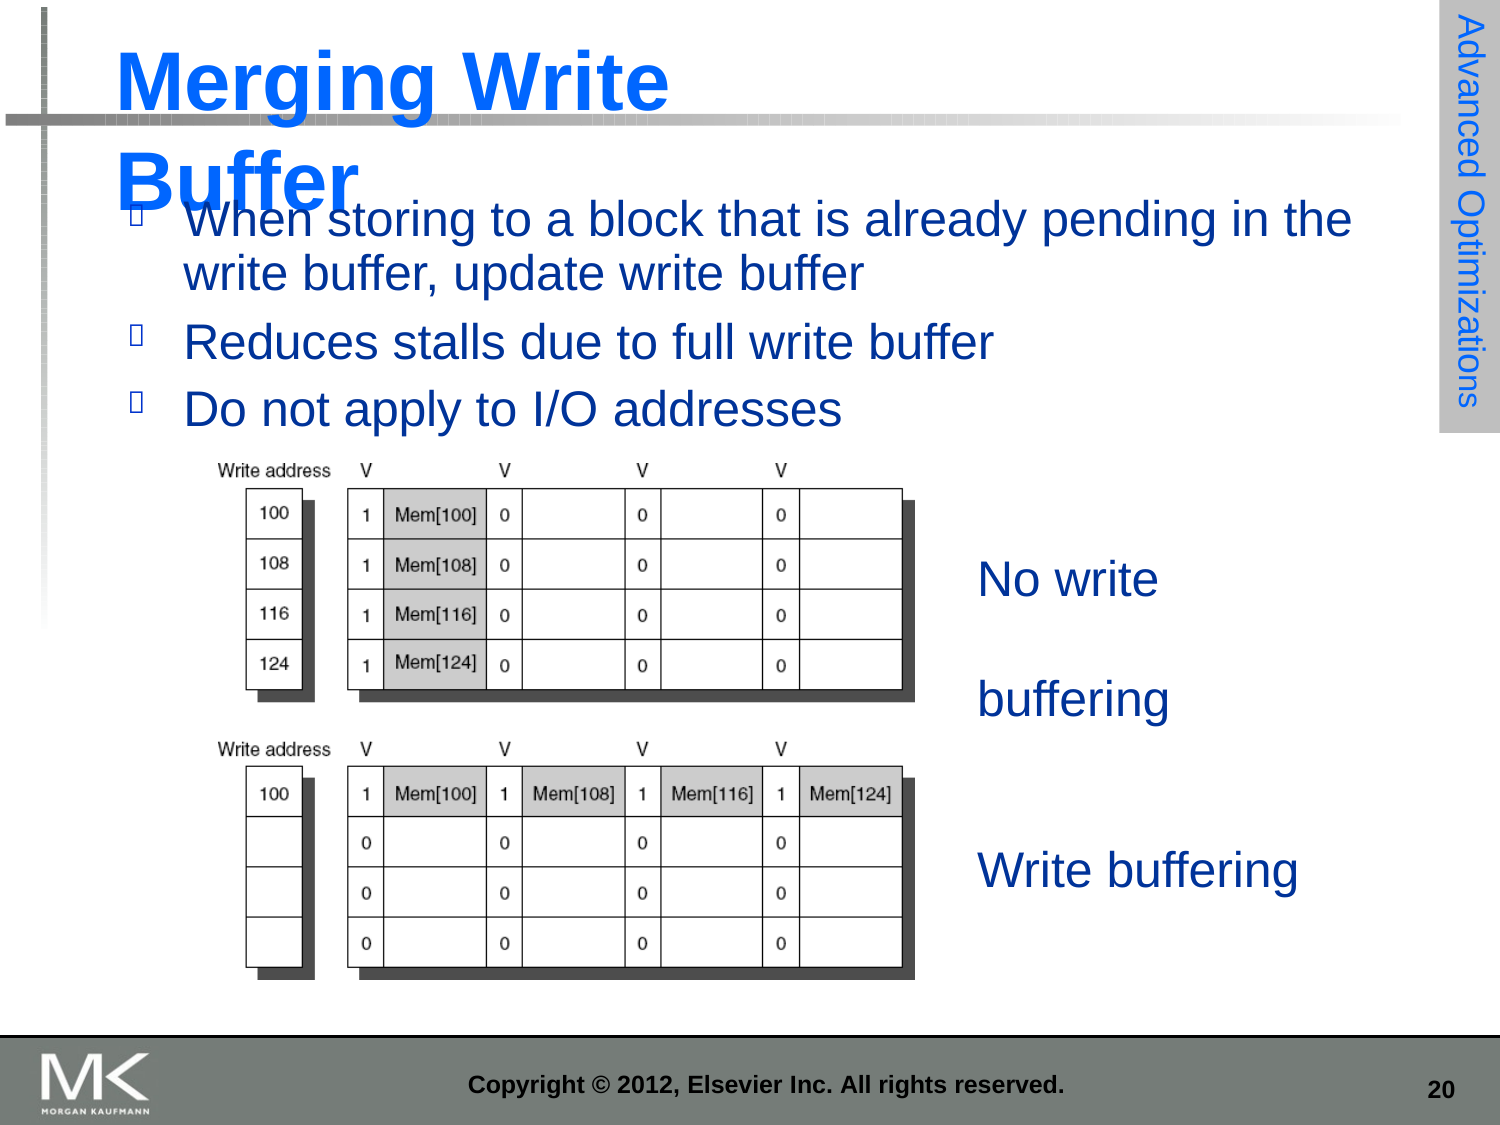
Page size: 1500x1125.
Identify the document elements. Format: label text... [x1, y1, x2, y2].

text_box [1439, 0, 1500, 433]
list When storing to a block that is already pending in the write buffer, update write buffer Reduces stalls due to full write buffer Do not apply to I/O addresses [87, 183, 1413, 831]
slide_number 10 [1421, 1073, 1463, 1125]
text_box  [125, 380, 152, 420]
text_box No write buffering [974, 544, 1174, 727]
title Merging Write Buffer [113, 24, 940, 183]
text_box [217, 463, 915, 980]
text_box Advanced Optimizations [1444, 12, 1492, 421]
picture [29, 1046, 160, 1123]
text_box  [125, 314, 152, 353]
footer Copyright © 2012, Elsevier Inc. All rights reserved. [465, 1068, 1069, 1125]
text_box Write buffering [974, 834, 1305, 897]
